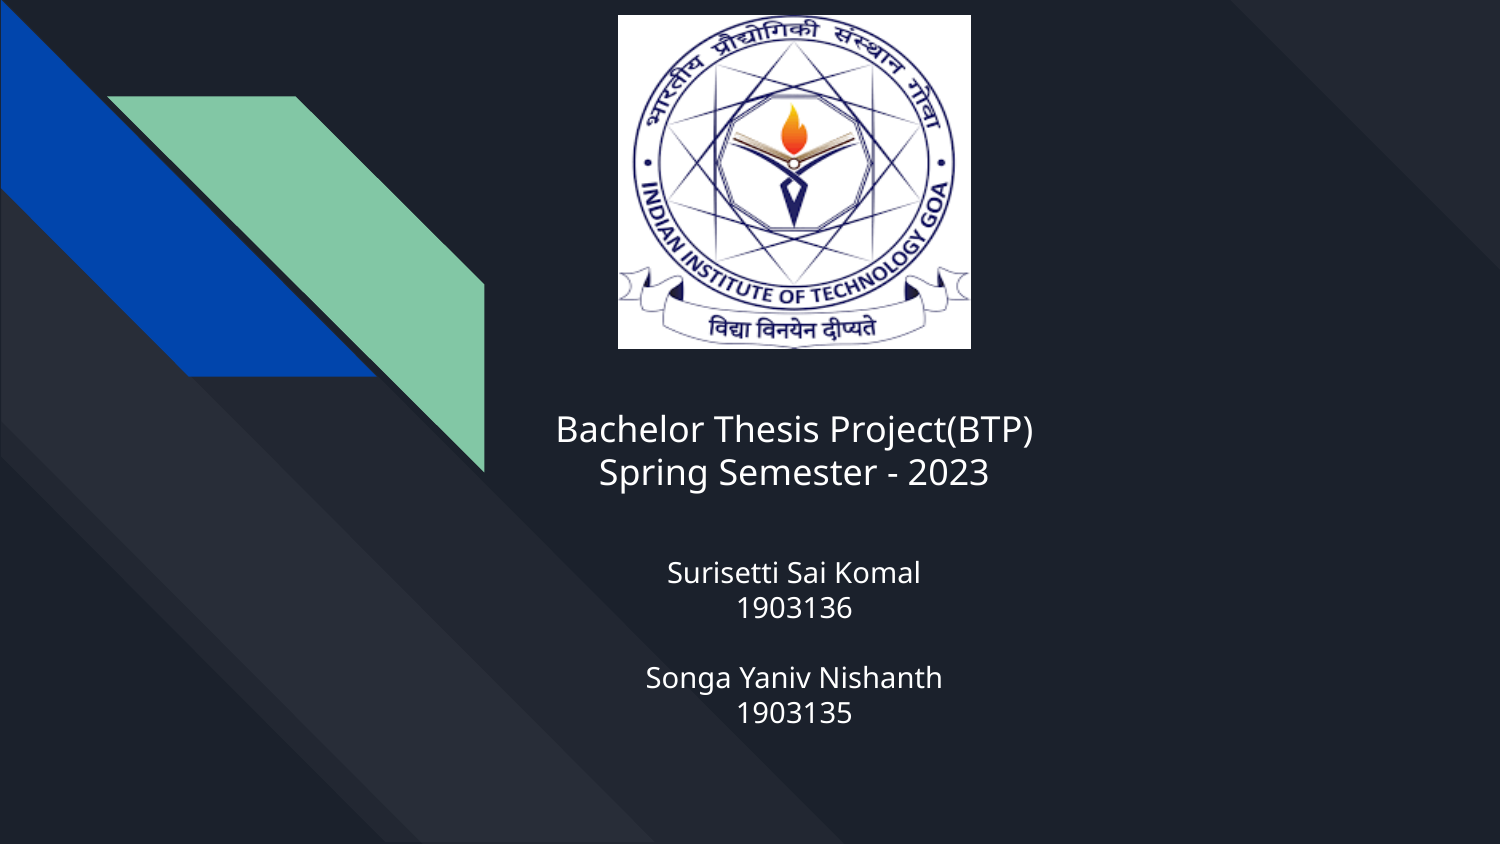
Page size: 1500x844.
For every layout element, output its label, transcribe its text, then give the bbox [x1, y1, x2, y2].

picture [617, 14, 971, 349]
title Bachelor Thesis Project(BTP) Spring Semester - 2023 [154, 348, 1435, 508]
text_box Surisetti Sai Komal 1903136 Songa Yaniv Nishanth 1903135 [478, 539, 1111, 745]
